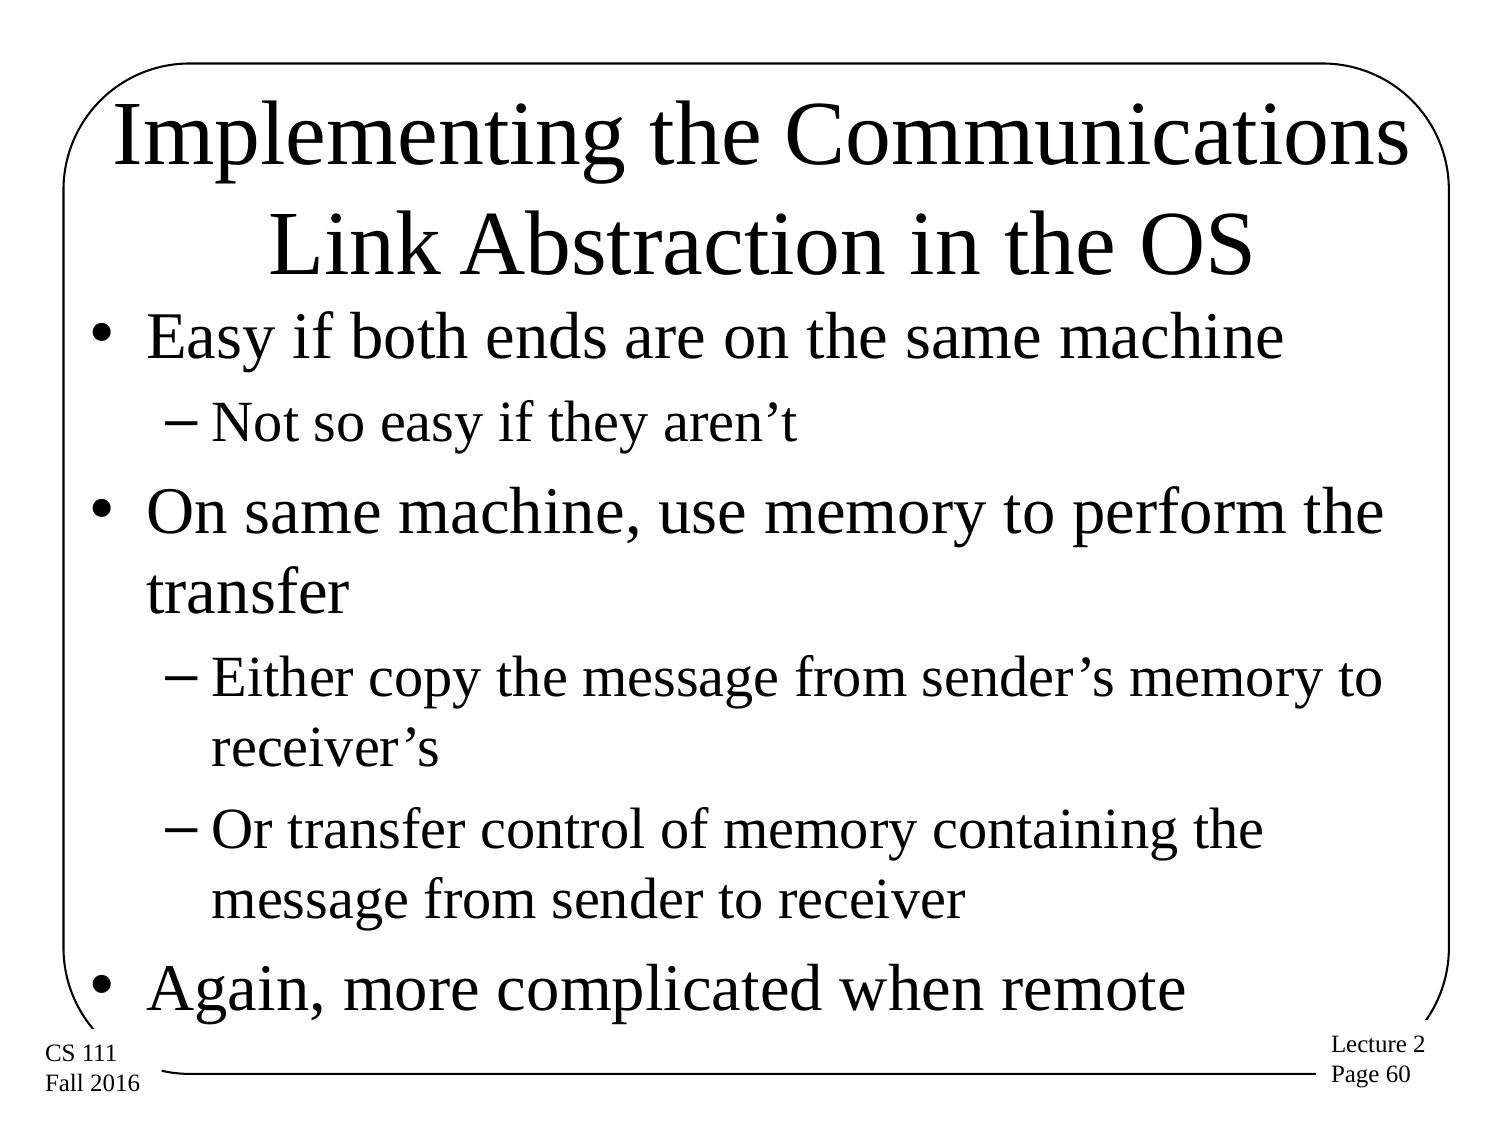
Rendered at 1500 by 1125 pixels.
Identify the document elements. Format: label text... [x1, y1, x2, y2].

list Easy if both ends are on the same machine Not so easy if they aren’t On same machine, use memory to perform the transfer Either copy the message from sender’s memory to receiver’s Or transfer control of memory containing the message from sender to receiver Again, more complicated when remote [74, 284, 1426, 1028]
title Implementing the Communications Link Abstraction in the OS [87, 88, 1439, 277]
